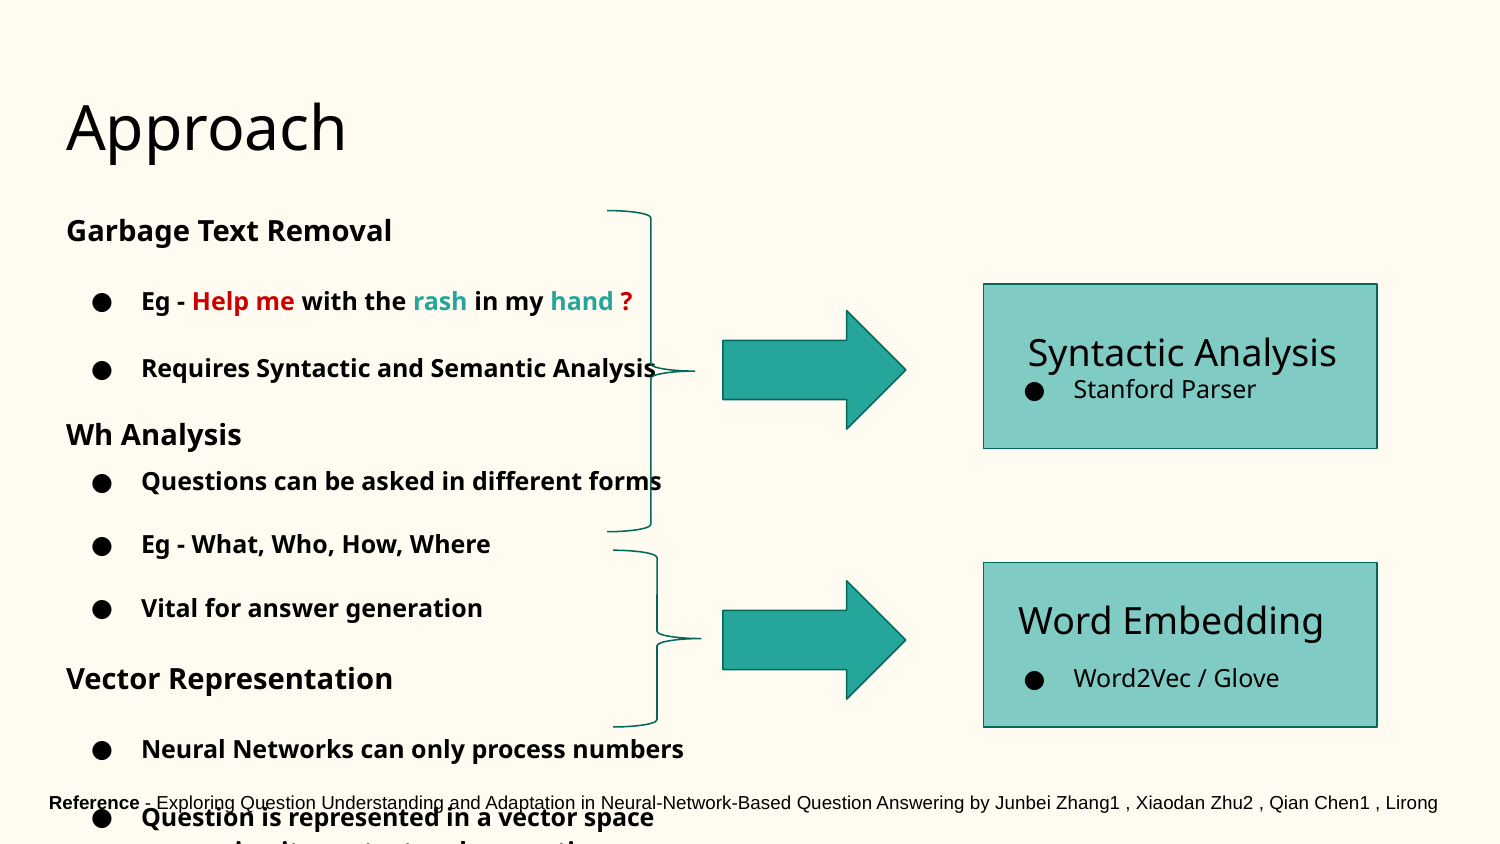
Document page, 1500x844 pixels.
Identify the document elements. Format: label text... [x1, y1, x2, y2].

text_box [613, 550, 701, 727]
list Garbage Text Removal Eg - Help me with the rash in my hand ? Requires Syntactic and Semantic Analysis Wh Analysis Questions can be asked in different forms Eg - What, Who, How, Where Vital for answer generation Vector Representation Neural Networks can only process numbers Question is represented in a vector space preserving its context and semantics [51, 192, 708, 750]
text_box Reference - Exploring Question Understanding and Adaptation in Neural-Network-Based Question Answering by Junbei Zhang1 , Xiaodan Zhu2 , Qian Chen1 , Lirong [33, 776, 1484, 833]
text_box Syntactic Analysis Stanford Parser [983, 283, 1378, 449]
text_box [722, 580, 906, 700]
text_box [607, 210, 695, 532]
text_box [722, 310, 906, 430]
title Approach [51, 72, 1449, 174]
text_box Word Embedding Word2Vec / Glove [983, 562, 1378, 727]
